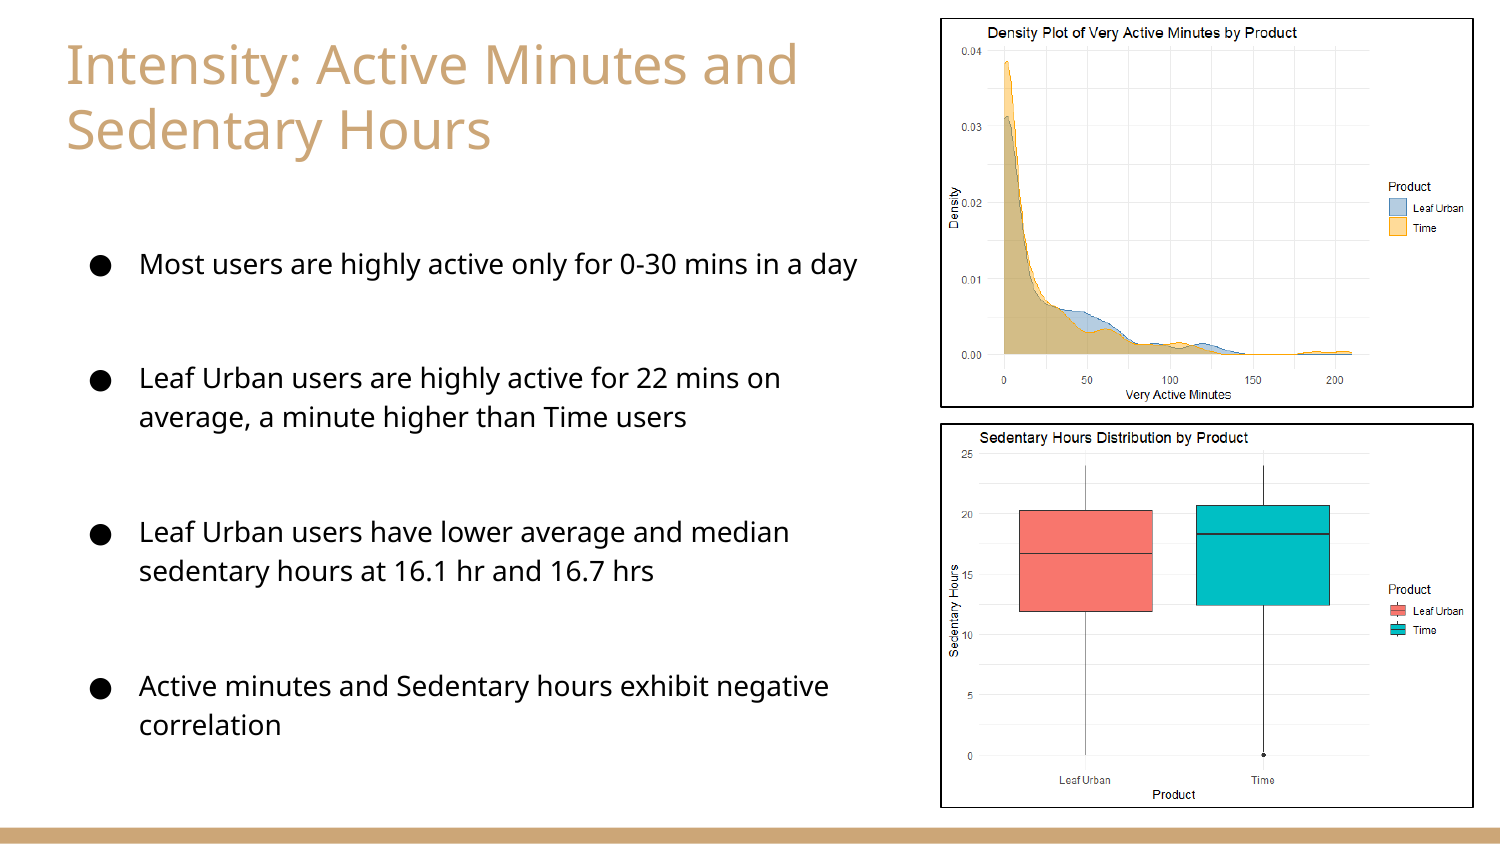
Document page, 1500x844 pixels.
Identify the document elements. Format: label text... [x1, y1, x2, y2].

picture [941, 19, 1473, 407]
picture [941, 424, 1473, 808]
title Intensity: Active Minutes and Sedentary Hours [51, 39, 880, 176]
list Most users are highly active only for 0-30 mins in a day Leaf Urban users are highly active for 22 mins on average, a minute higher than Time users Leaf Urban users have lower average and median sedentary hours at 16.1 hr and 16.7 hrs Active minutes and Sedentary hours exhibit negative correlation [51, 226, 880, 777]
